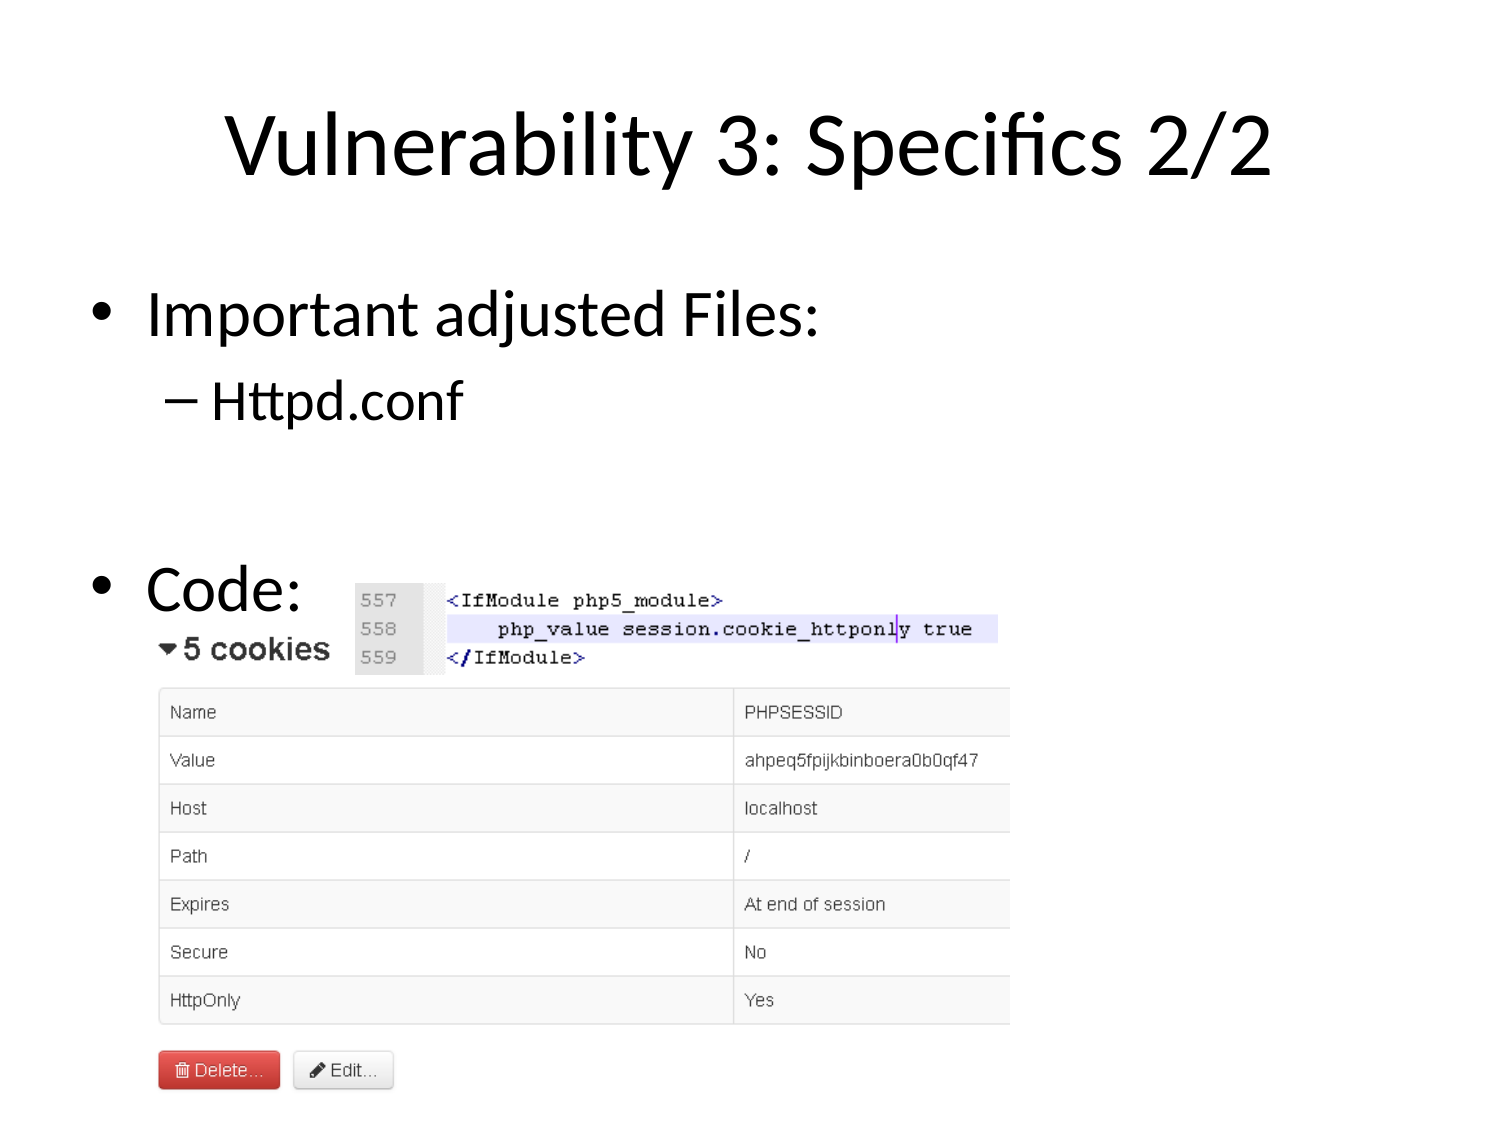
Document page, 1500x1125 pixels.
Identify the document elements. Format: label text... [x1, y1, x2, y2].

title Vulnerability 3: Specifics 2/2 [75, 45, 1425, 233]
picture [147, 583, 1011, 1100]
list Important adjusted Files: Httpd.conf Code: [75, 262, 1425, 1005]
